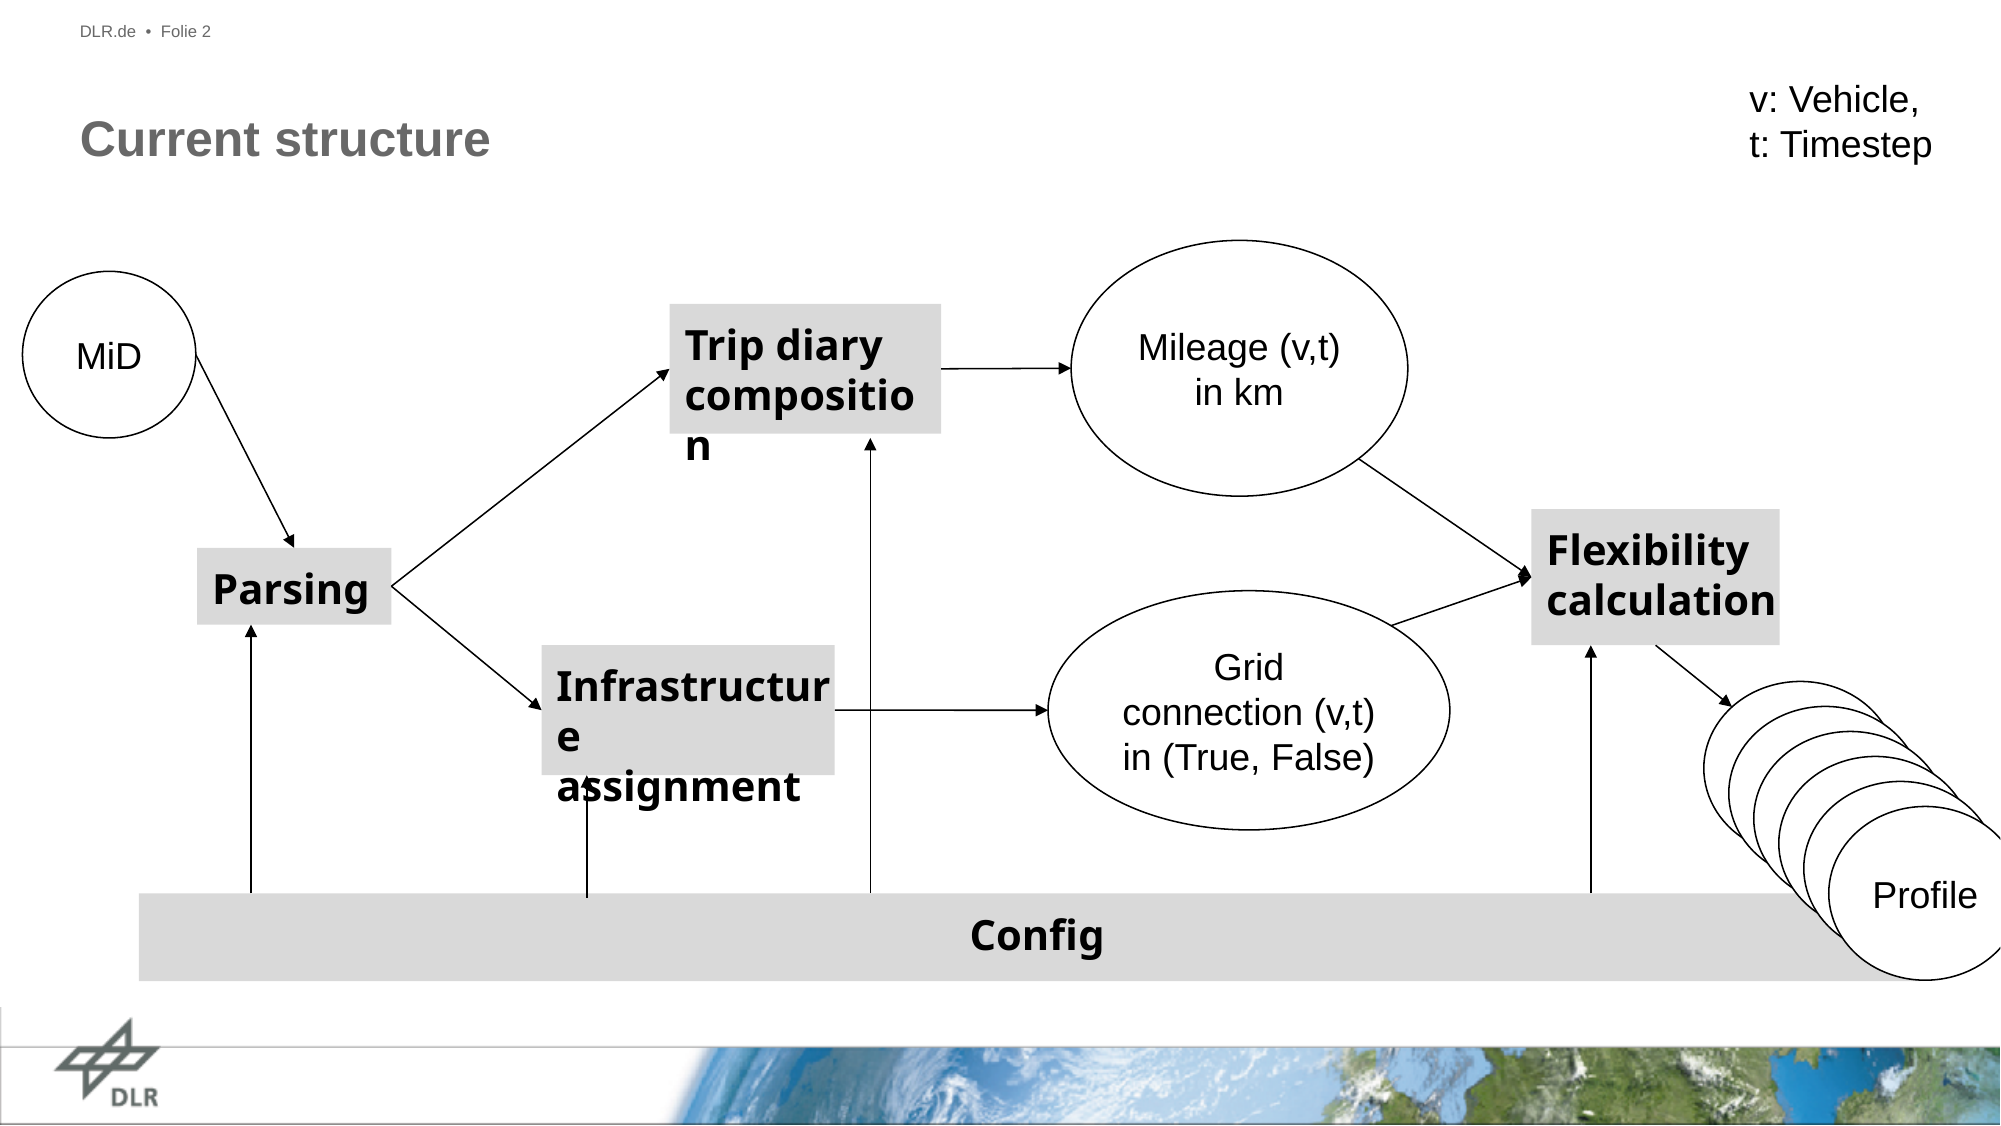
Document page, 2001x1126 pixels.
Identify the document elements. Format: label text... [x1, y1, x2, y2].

text_box Infrastructure assignment [539, 643, 837, 777]
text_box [391, 368, 670, 587]
text_box Flexibility calculation [1529, 507, 1782, 647]
text_box v: Vehicle, t: Timestep [1734, 67, 1948, 173]
text_box Parsing [195, 546, 386, 627]
text_box Profile [1701, 679, 1884, 839]
text_box Profile [1826, 804, 2001, 983]
text_box Mileage (v,t) in km [1069, 238, 1410, 499]
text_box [195, 354, 295, 549]
text_box Profile [1751, 729, 1934, 889]
text_box Trip diary composition [667, 302, 943, 436]
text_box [1390, 585, 1532, 626]
text_box Profile [1801, 779, 1984, 938]
title Current structure [79, 106, 1921, 228]
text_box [1358, 458, 1532, 578]
picture [0, 1007, 2000, 1125]
slide_number DLR.de • Folie 2 [79, 20, 251, 45]
text_box Grid connection (v,t) in (True, False) [1045, 588, 1452, 832]
text_box Profile [1726, 704, 1909, 864]
text_box Config [137, 891, 1917, 983]
text_box MiD [20, 269, 198, 441]
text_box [1655, 644, 1733, 708]
text_box Profile [1776, 754, 1959, 914]
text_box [391, 585, 542, 711]
